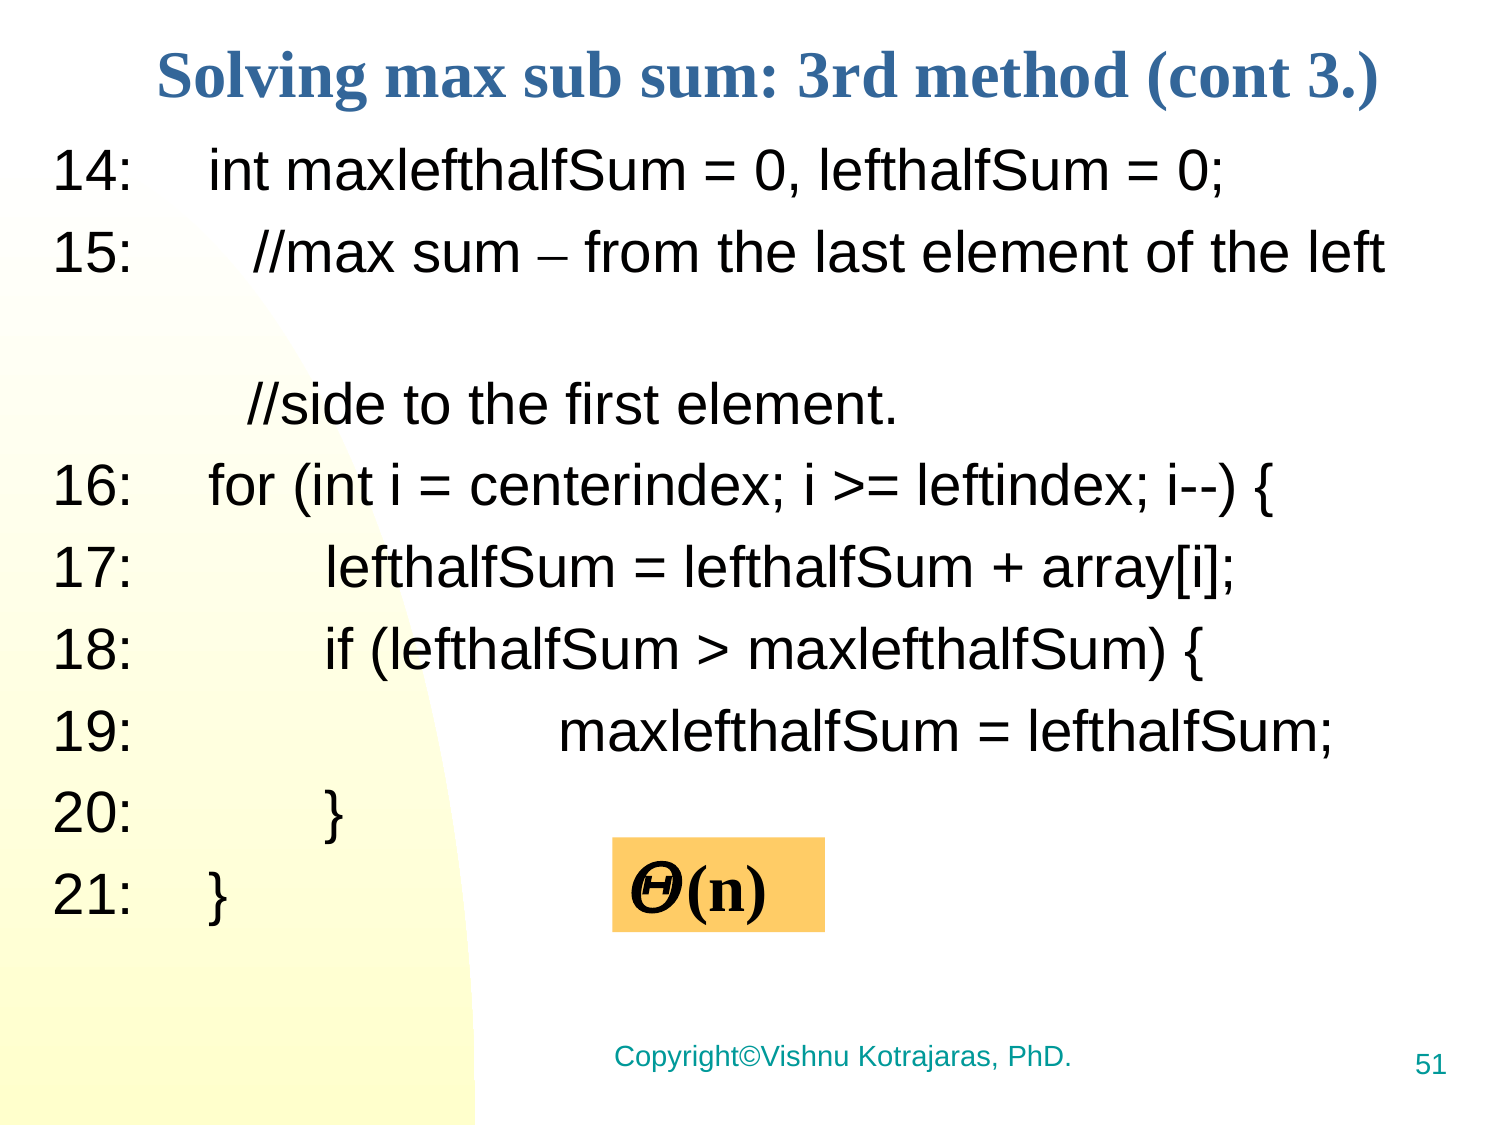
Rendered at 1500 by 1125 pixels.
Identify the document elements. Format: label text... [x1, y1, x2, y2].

footer Copyright©Vishnu Kotrajaras, PhD. [562, 1016, 1126, 1093]
list 14: int maxlefthalfSum = 0, lefthalfSum = 0; 15: //max sum – from the last element of the left //side to the first element. 16: for (int i = centerindex; i >= leftindex; i--) { 17: lefthalfSum = lefthalfSum + array[i]; 18: if (lefthalfSum > maxlefthalfSum) { 19: maxlefthalfSum = lefthalfSum; 20: } 21: } [37, 125, 1463, 1000]
text_box Solving max sub sum: 3rd method (cont 3.) [75, 0, 1463, 163]
text_box 𝛩(n) [612, 837, 825, 933]
slide_number 51 [1149, 1024, 1463, 1101]
